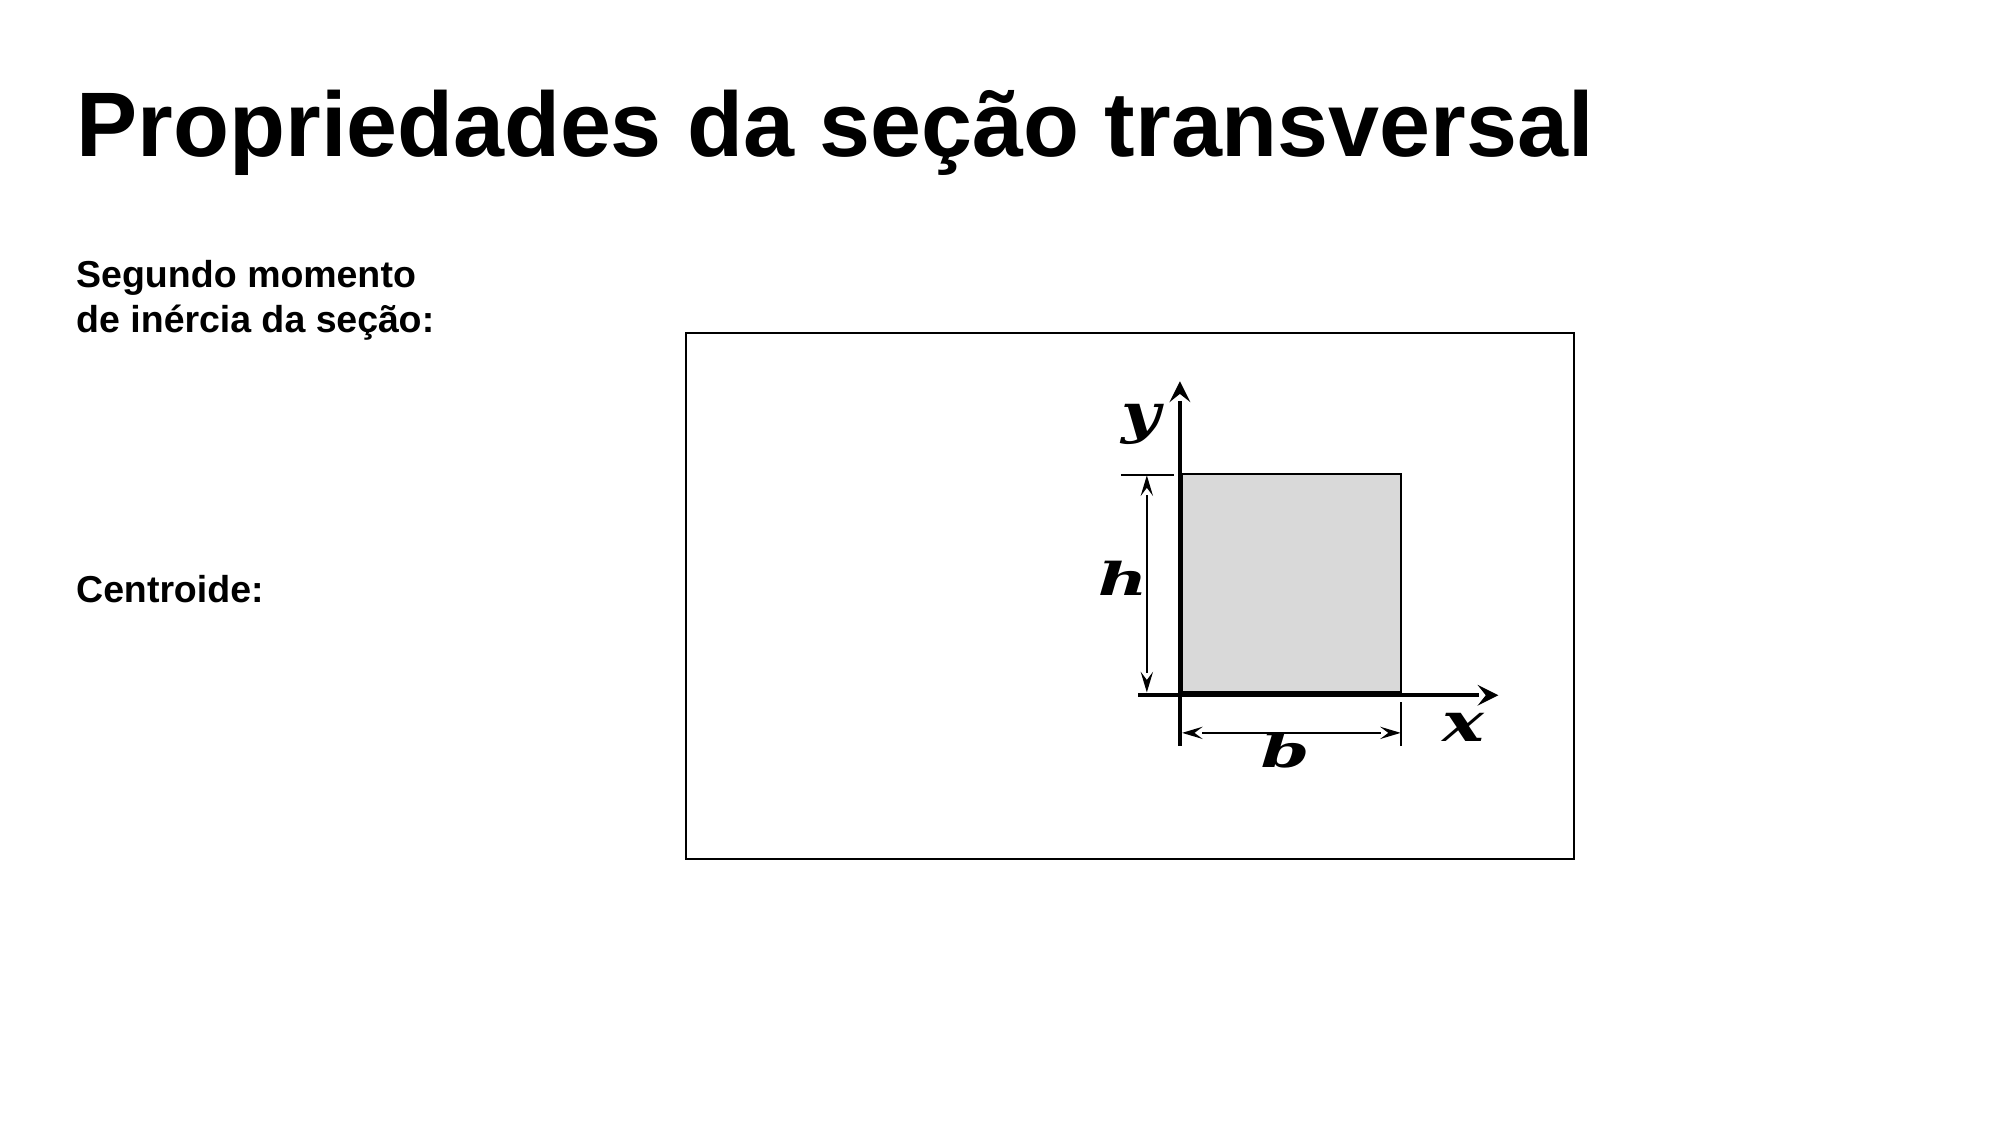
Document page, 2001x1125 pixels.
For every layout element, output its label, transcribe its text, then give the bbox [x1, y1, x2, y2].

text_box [677, 332, 1575, 860]
title Propriedades da seção transversal [61, 37, 1787, 216]
